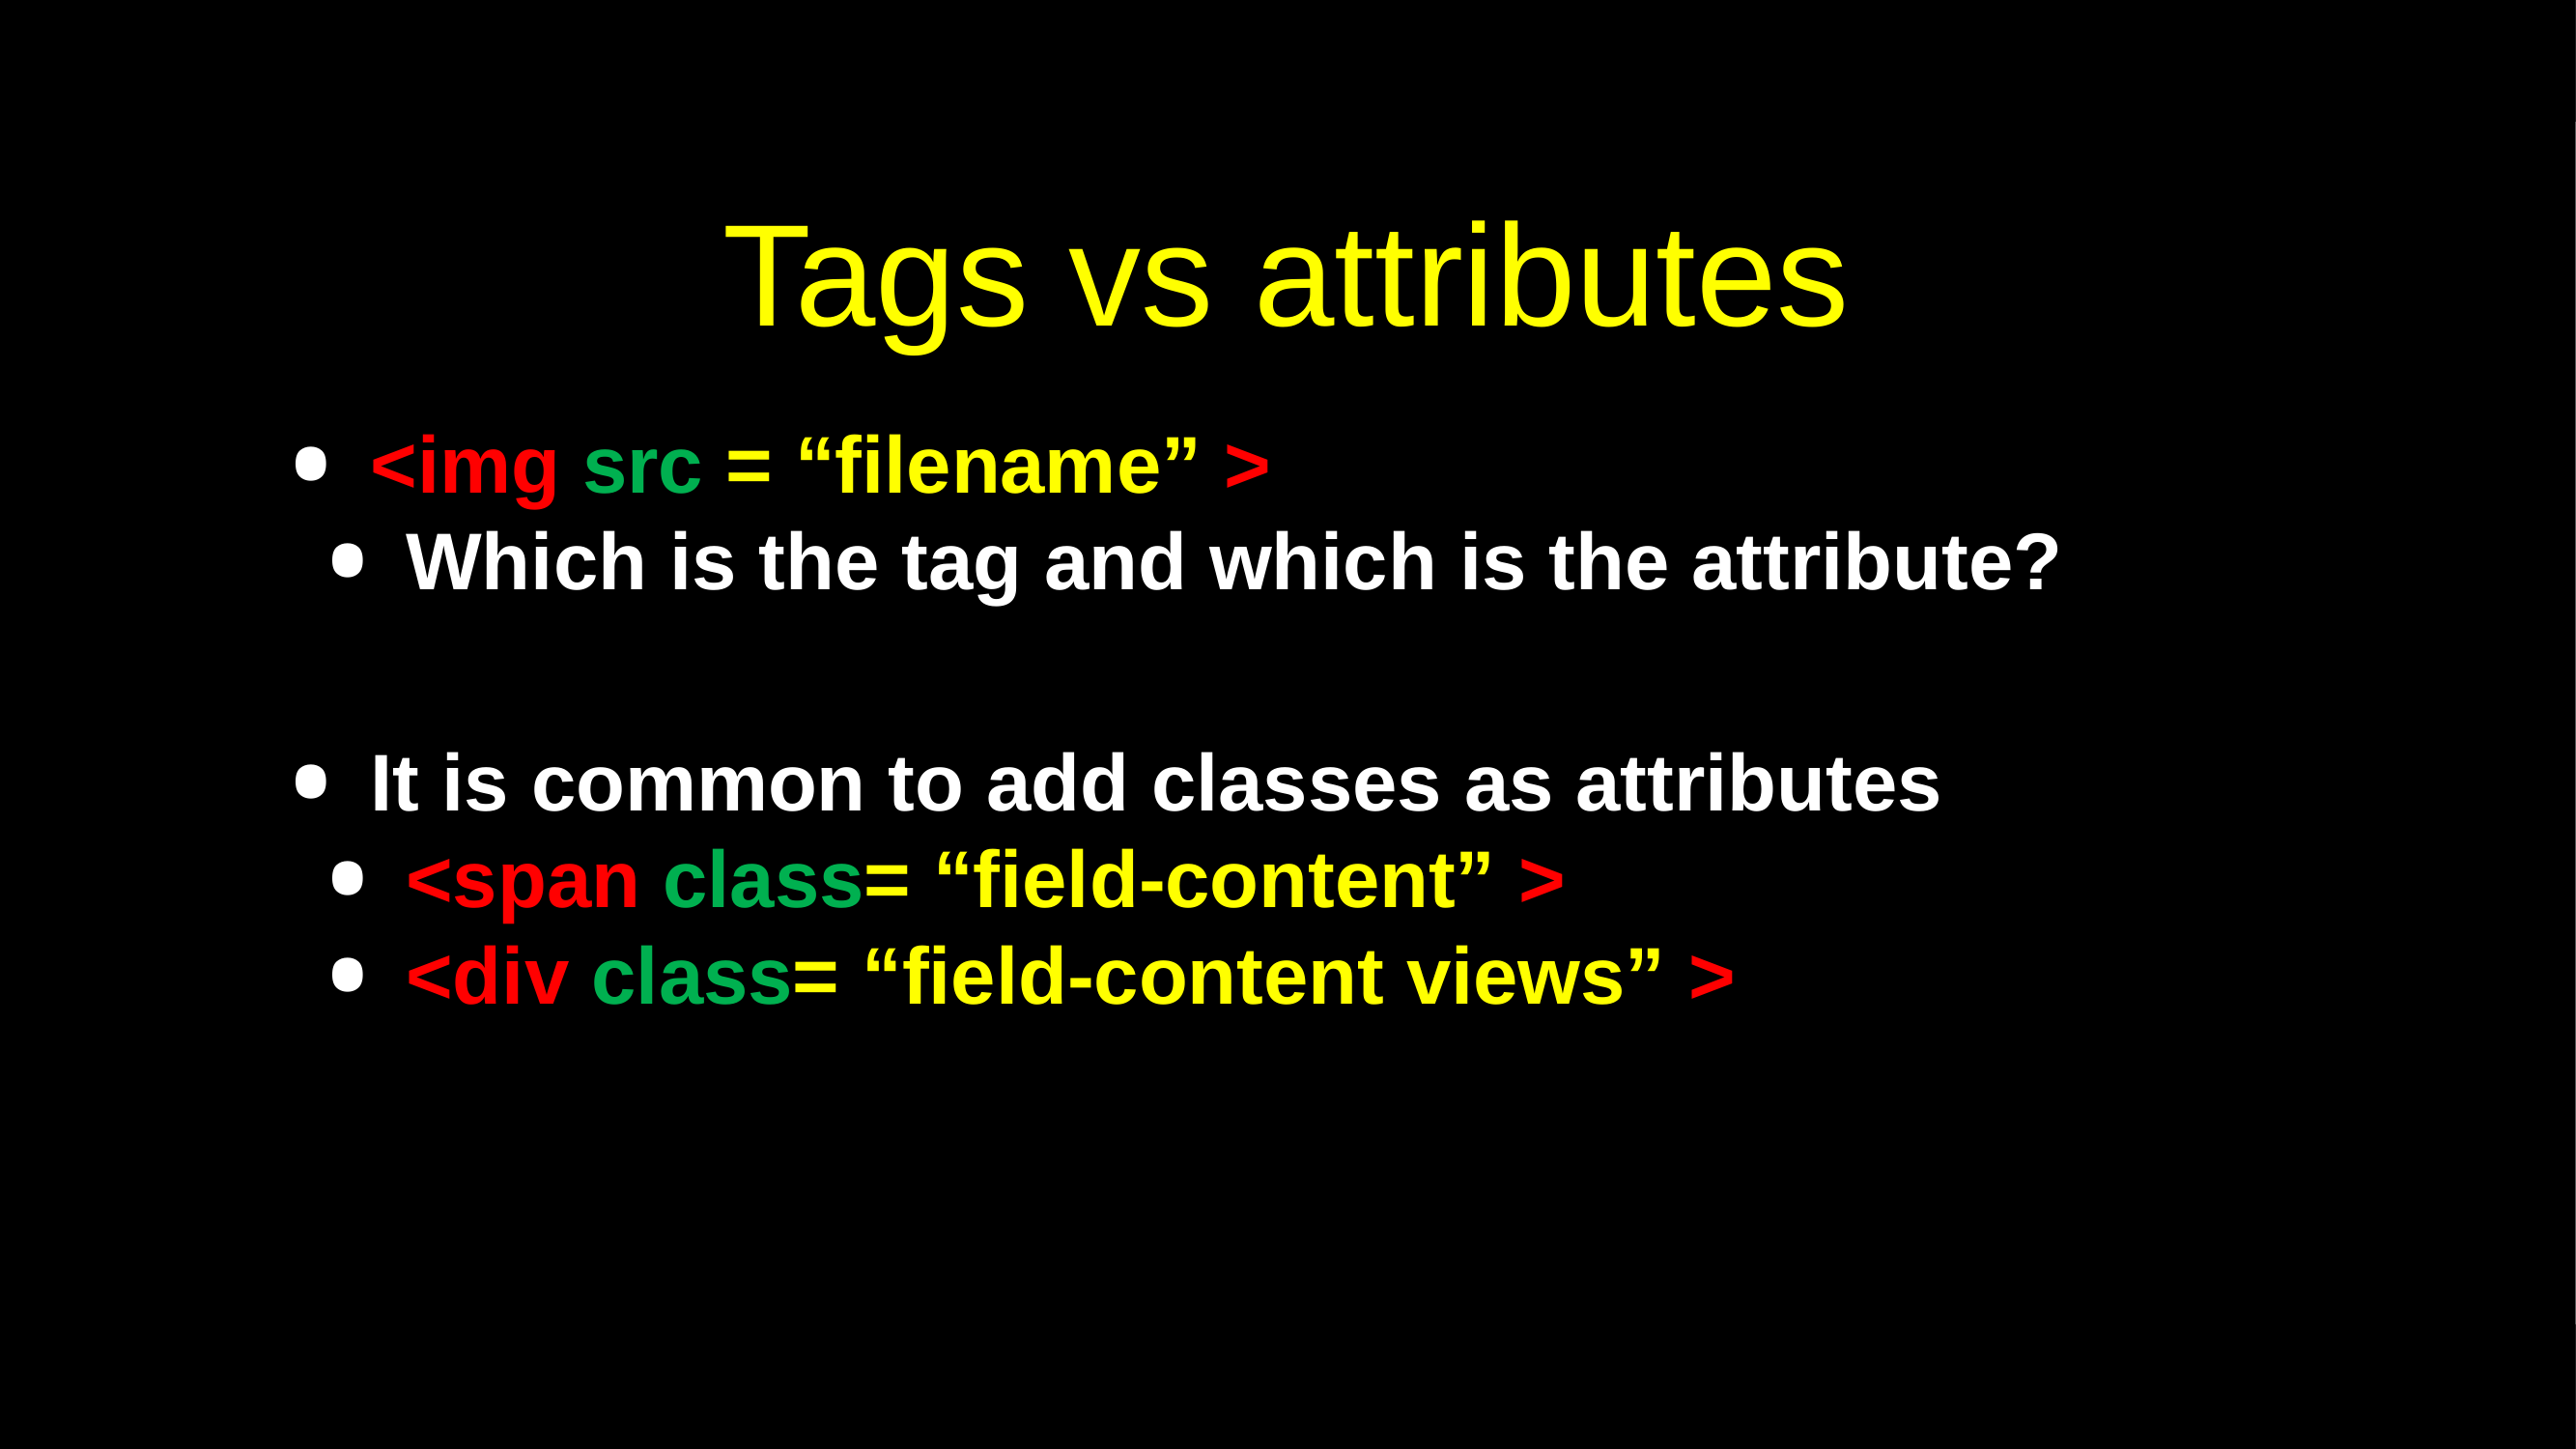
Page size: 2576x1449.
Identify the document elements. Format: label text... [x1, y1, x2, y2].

list <img src = “filename” > Which is the tag and which is the attribute? It is common to add classes as attributes <span class= “field-content” > <div class= “field-content views” > [183, 412, 2391, 1317]
title Tags vs attributes [183, 133, 2391, 403]
